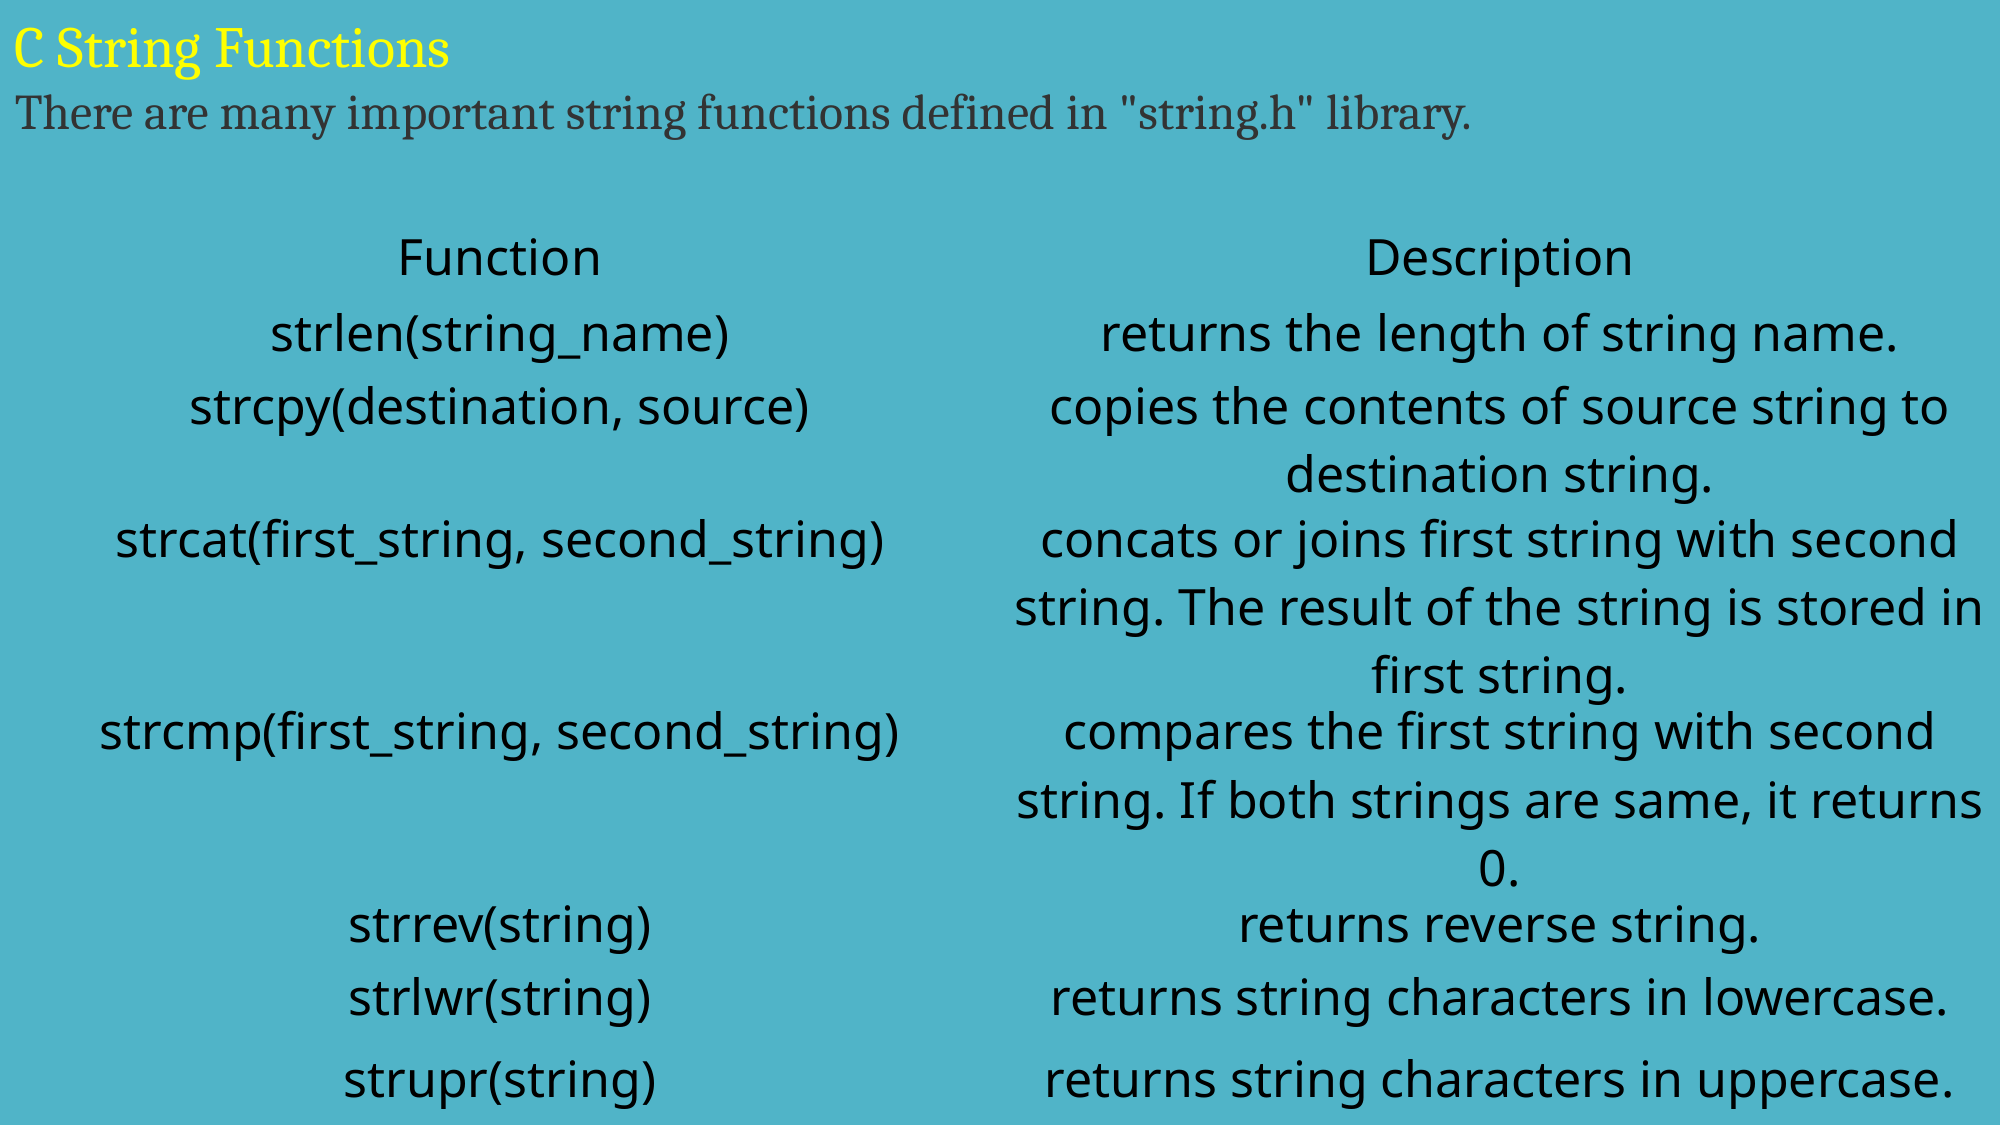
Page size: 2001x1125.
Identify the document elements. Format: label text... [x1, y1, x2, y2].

table_cell returns the length of string name. [1000, 292, 2000, 364]
table_cell concats or joins first string with second string. The result of the string is stored in first string. [1000, 497, 2000, 690]
table_cell returns reverse string. [1000, 883, 2000, 956]
table_header Function [0, 212, 1000, 292]
table_cell strlen(string_name) [0, 292, 1000, 364]
table_cell strlwr(string) [0, 956, 1000, 1037]
table_cell returns string characters in uppercase. [1000, 1037, 2000, 1119]
table_cell strrev(string) [0, 883, 1000, 956]
table_cell strupr(string) [0, 1037, 1000, 1119]
table_cell strcpy(destination, source) [0, 364, 1000, 497]
text_box C String Functions There are many important string functions defined in "string.h" library. [0, 2, 2000, 147]
table_header Description [1000, 212, 2000, 292]
table_cell copies the contents of source string to destination string. [1000, 364, 2000, 497]
table_cell strcmp(first_string, second_string) [0, 690, 1000, 883]
table_cell returns string characters in lowercase. [1000, 956, 2000, 1037]
table_cell strcat(first_string, second_string) [0, 497, 1000, 690]
table_cell compares the first string with second string. If both strings are same, it returns 0. [1000, 690, 2000, 883]
